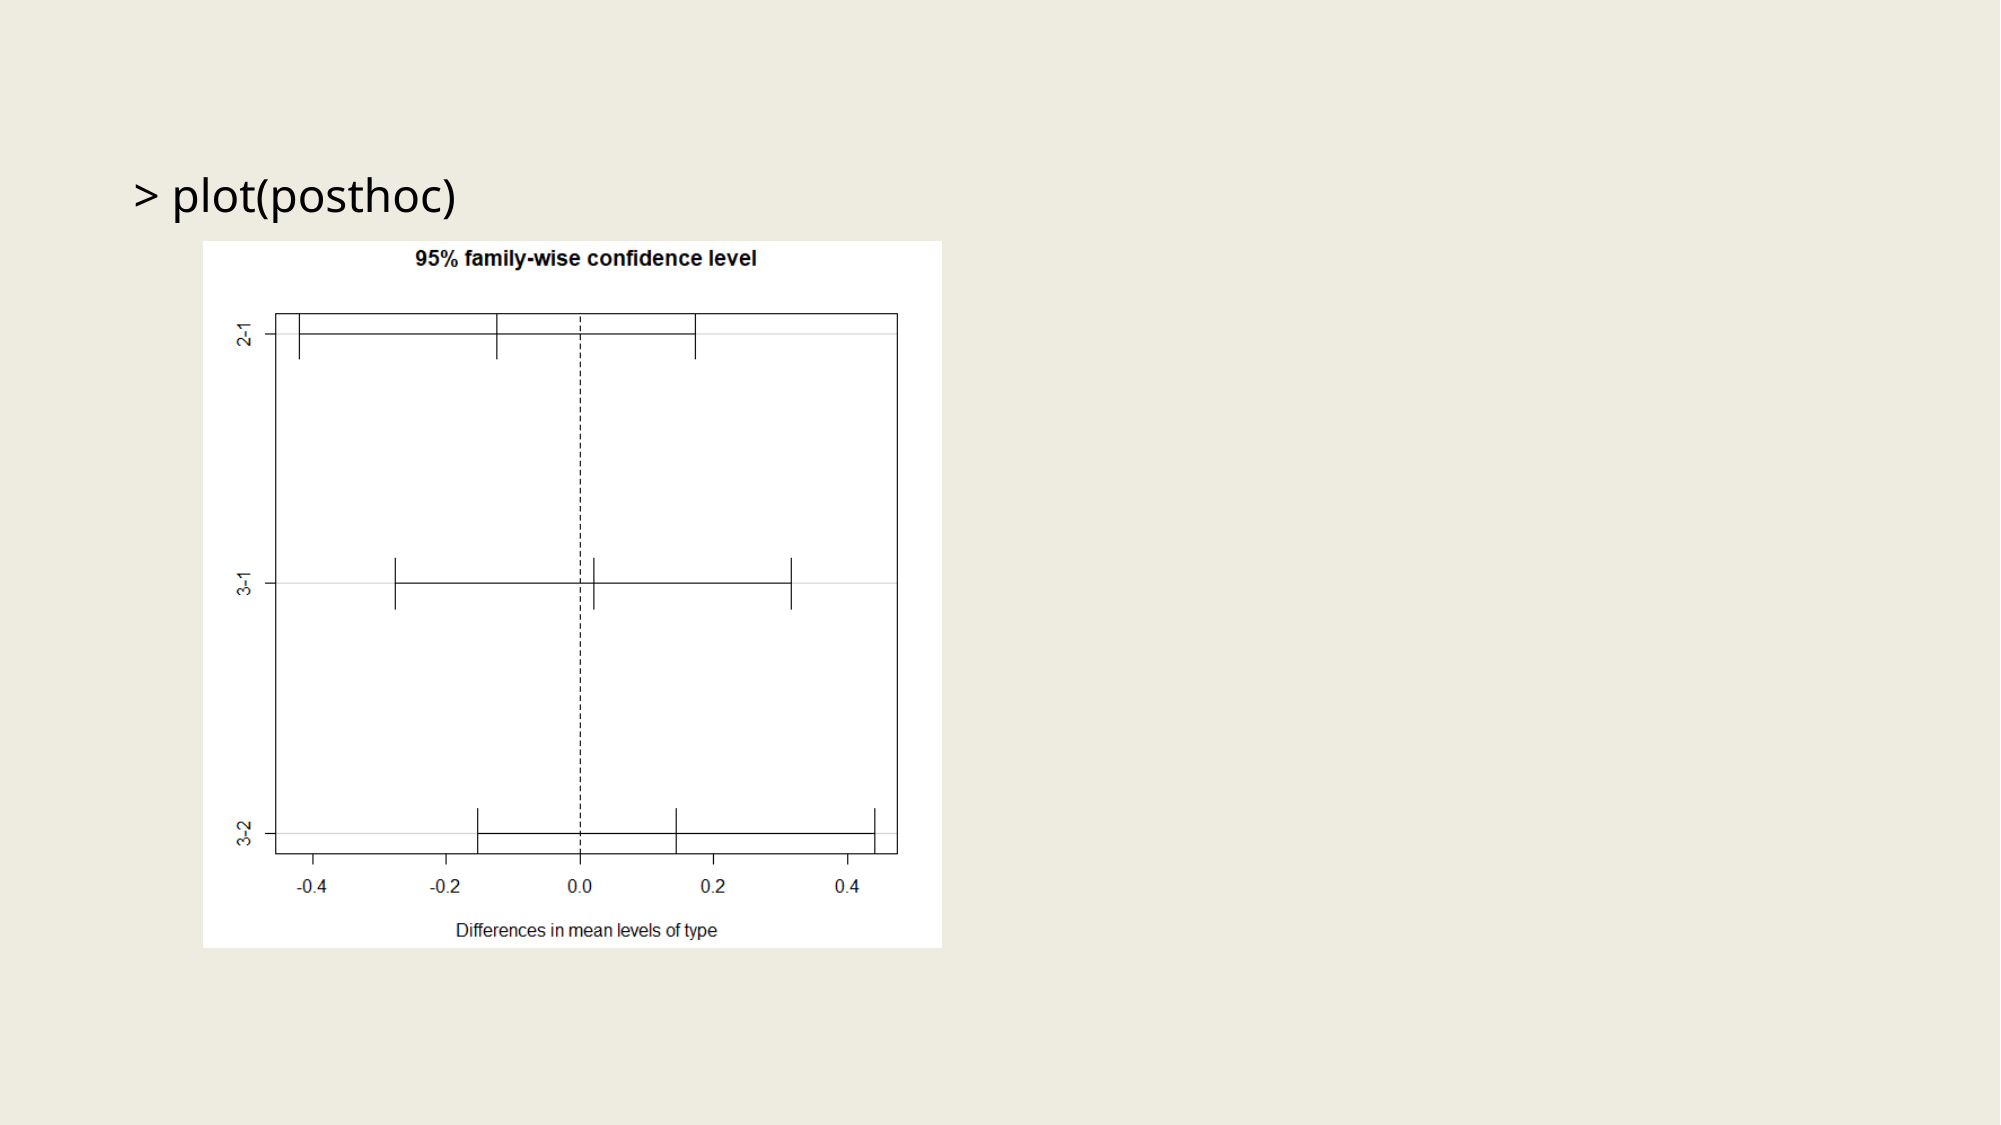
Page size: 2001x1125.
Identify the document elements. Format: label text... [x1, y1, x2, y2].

picture [203, 240, 943, 949]
list > plot(posthoc) [118, 151, 1865, 1038]
